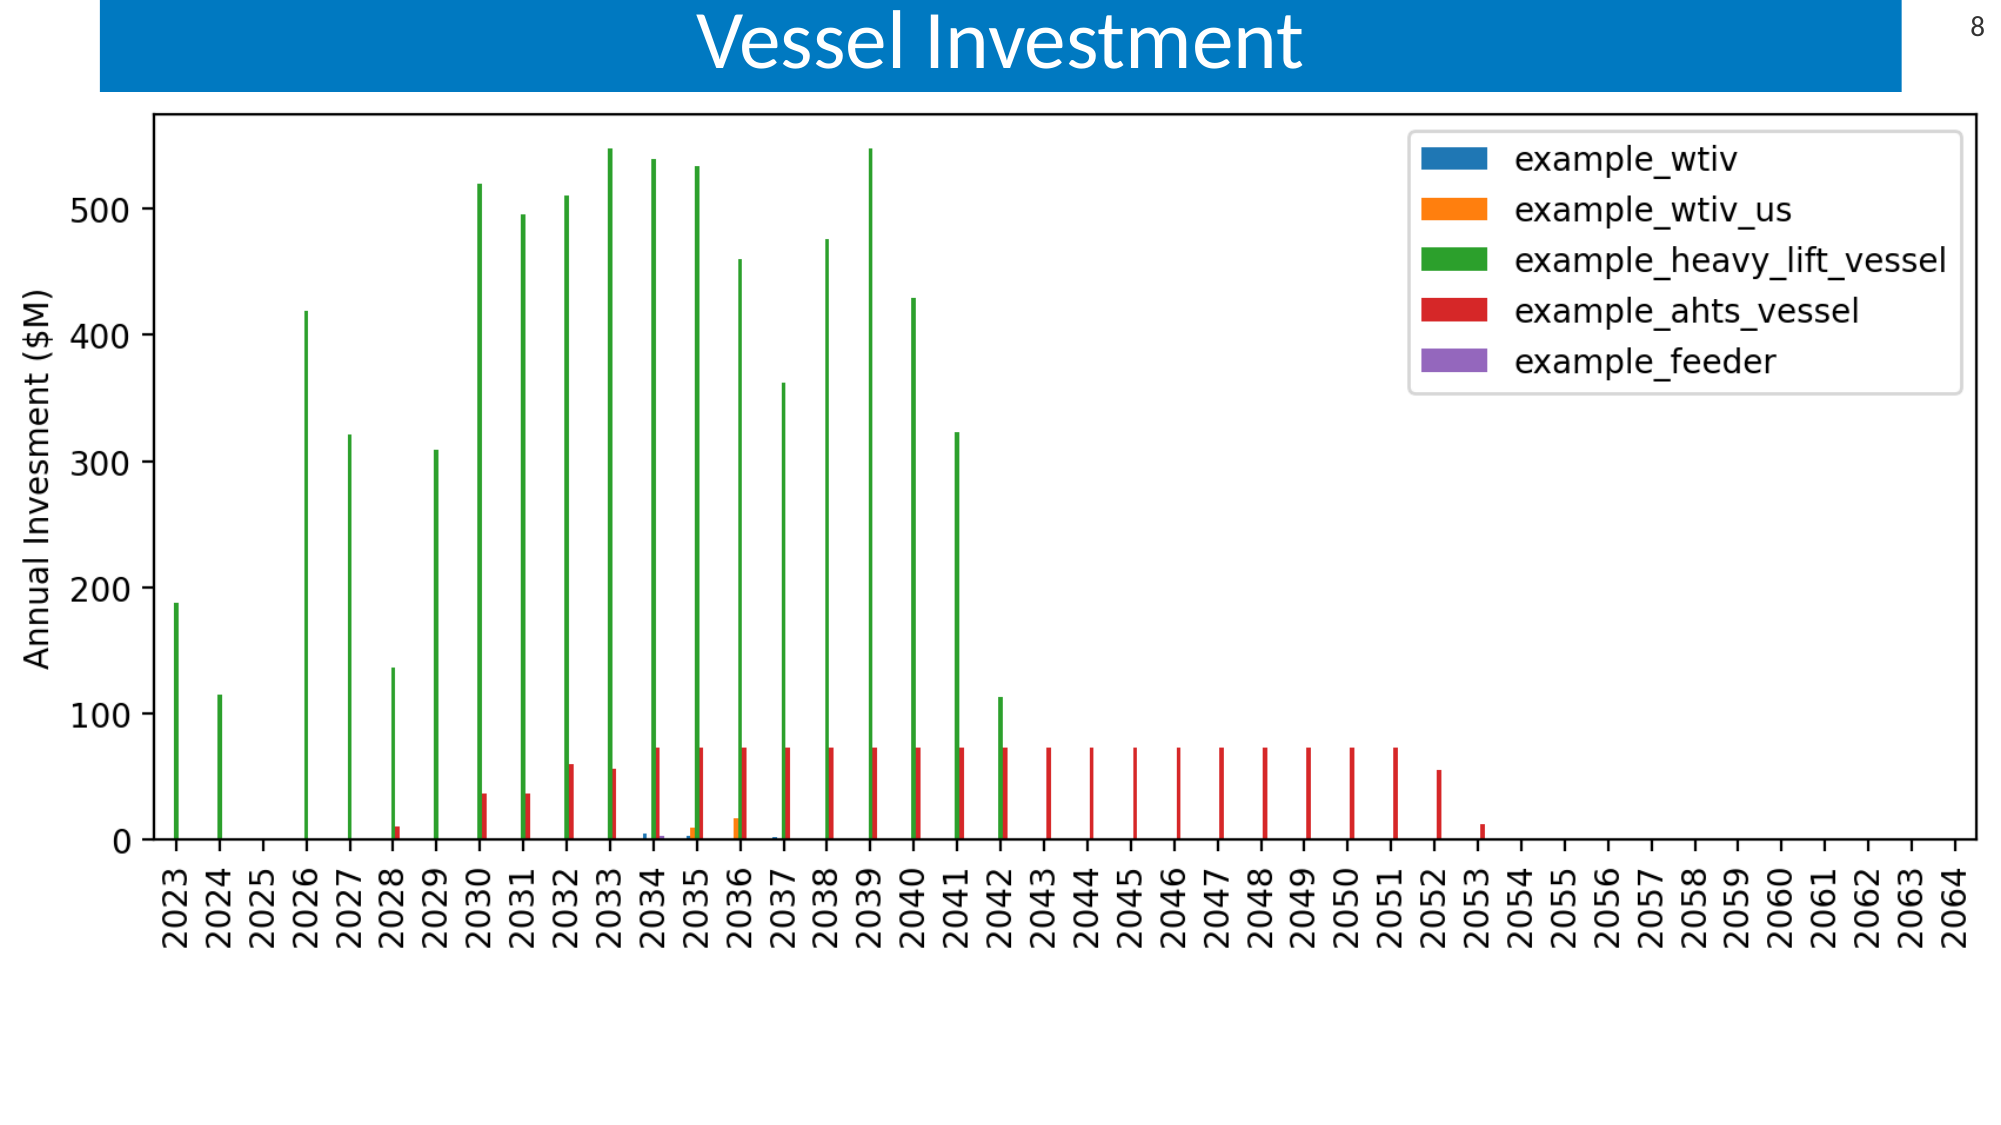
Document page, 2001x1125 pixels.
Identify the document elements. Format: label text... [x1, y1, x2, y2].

picture [0, 92, 2000, 969]
title Vessel Investment [99, 0, 1902, 91]
